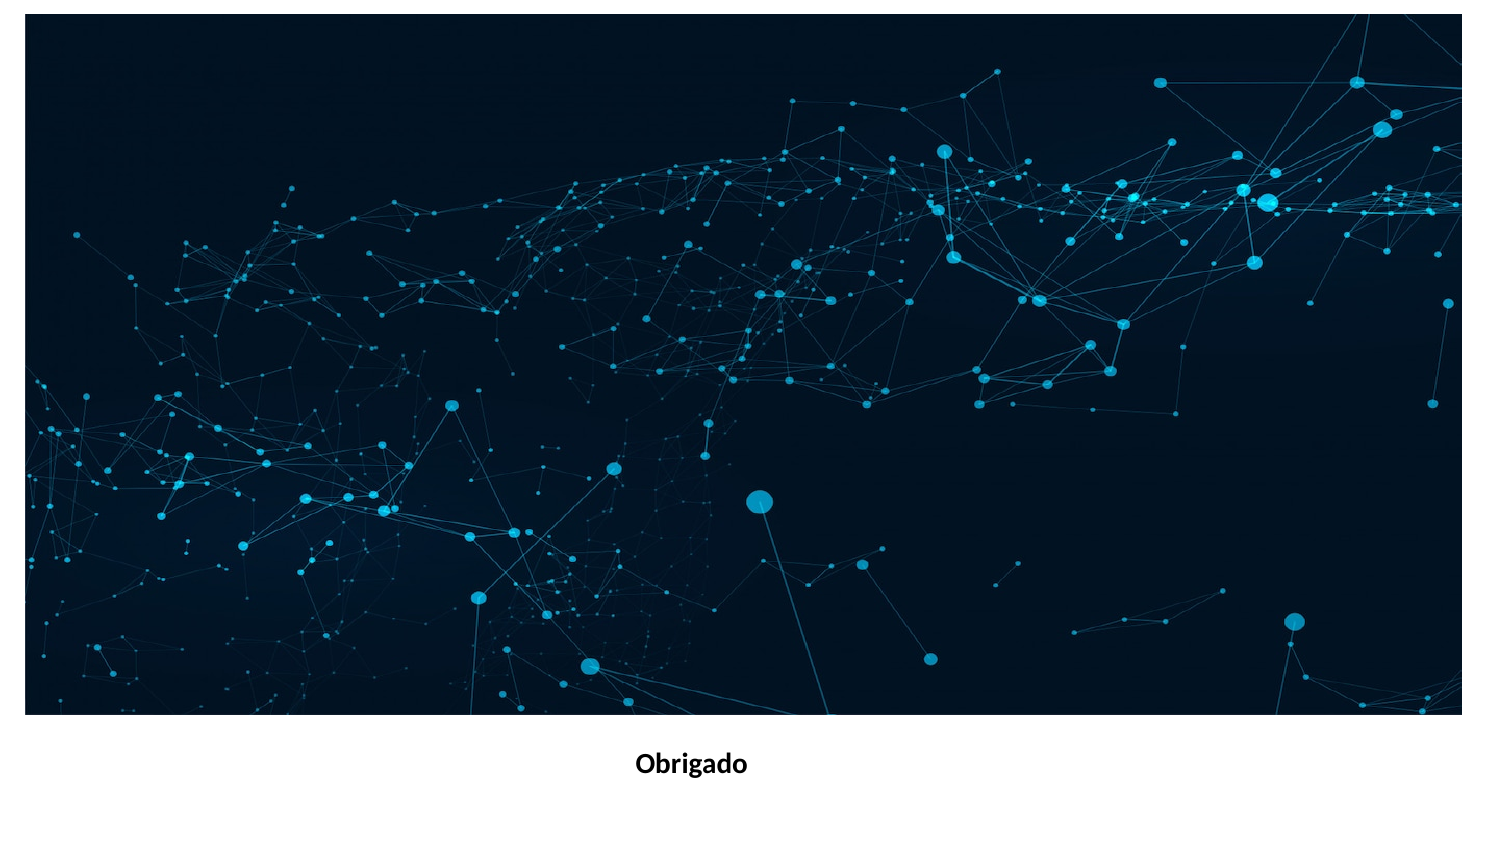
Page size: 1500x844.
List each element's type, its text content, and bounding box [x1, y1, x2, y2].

picture [1389, 203, 1417, 211]
picture [1416, 203, 1428, 207]
picture [25, 14, 1463, 715]
text_box Obrigado [620, 729, 843, 795]
